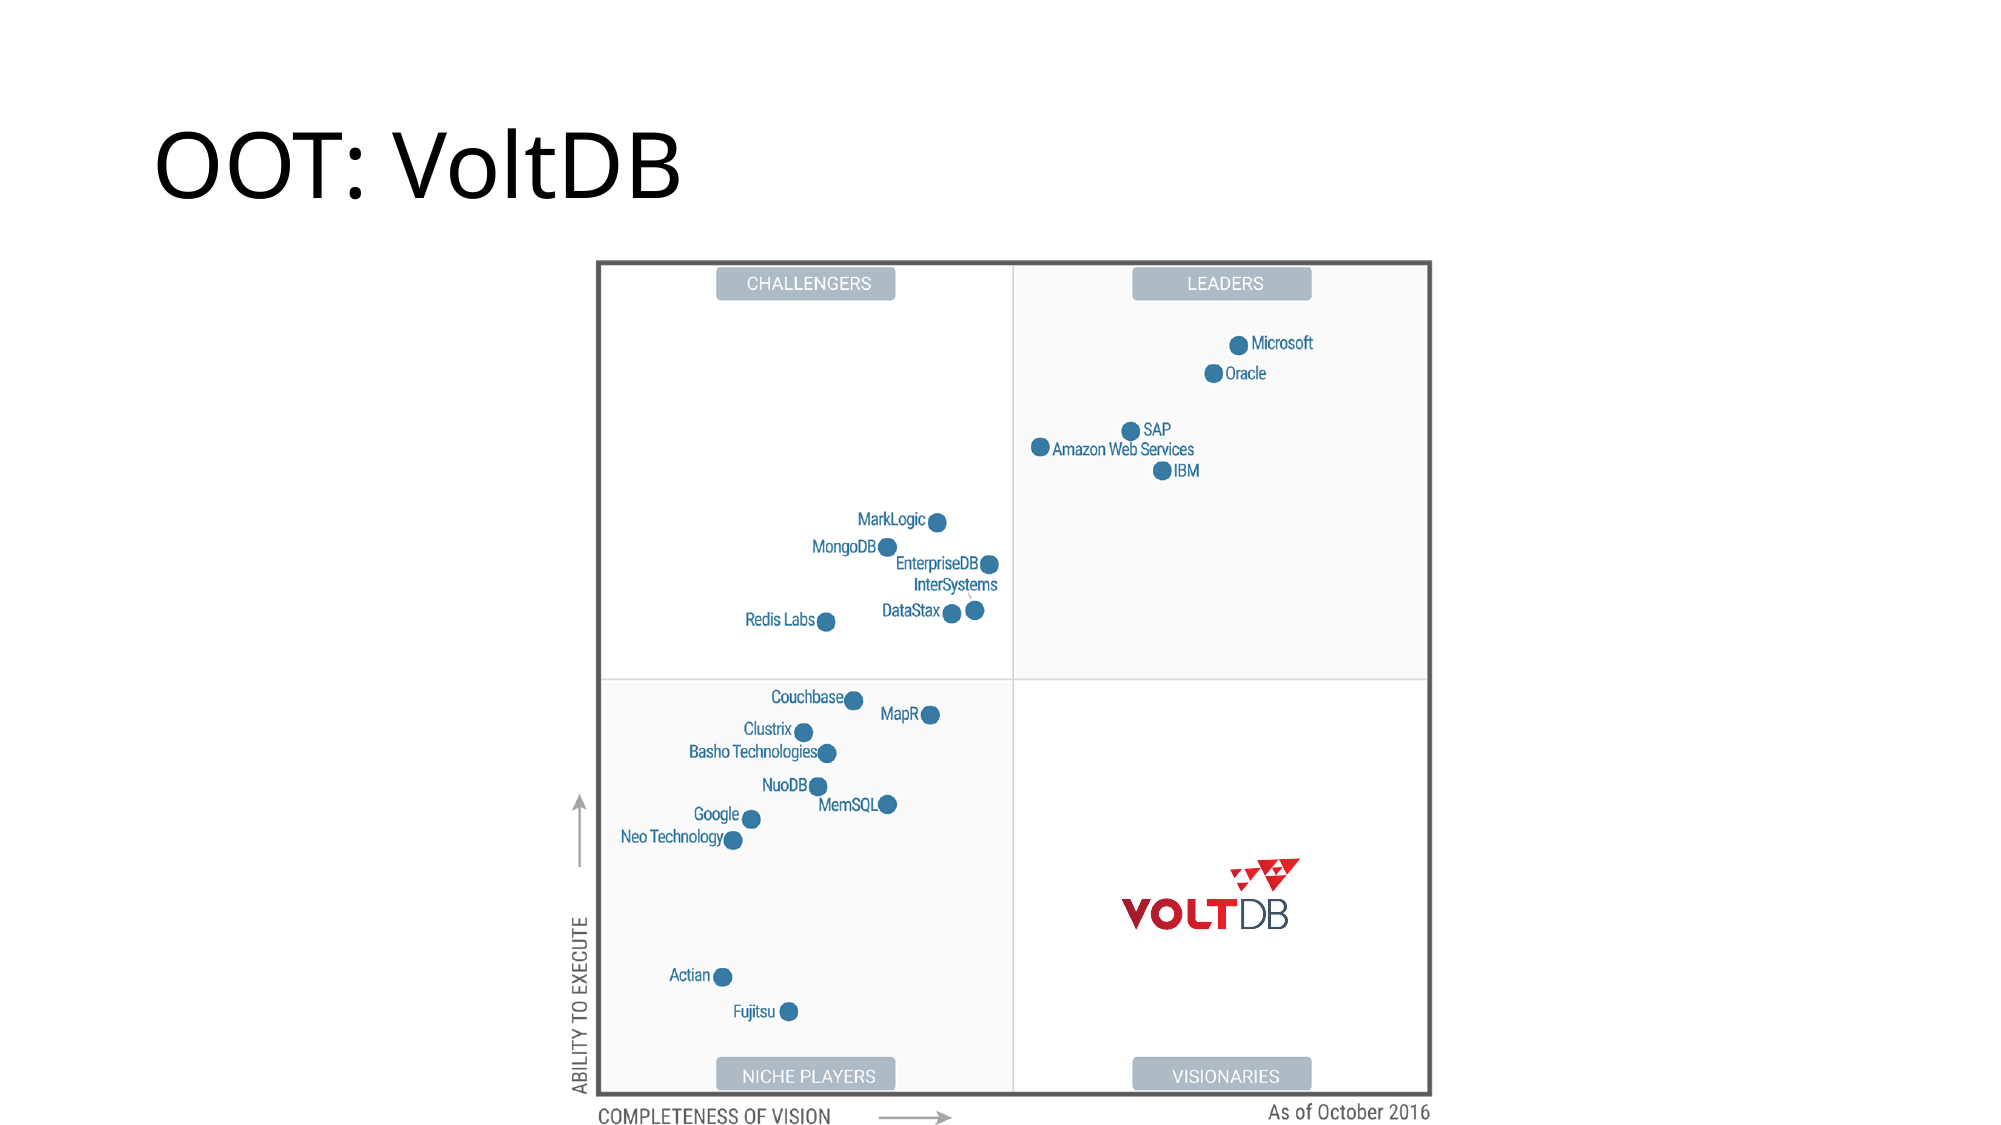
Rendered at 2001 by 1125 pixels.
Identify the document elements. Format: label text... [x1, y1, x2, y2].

picture [567, 259, 1433, 1125]
title OOT: VoltDB [137, 59, 1863, 278]
